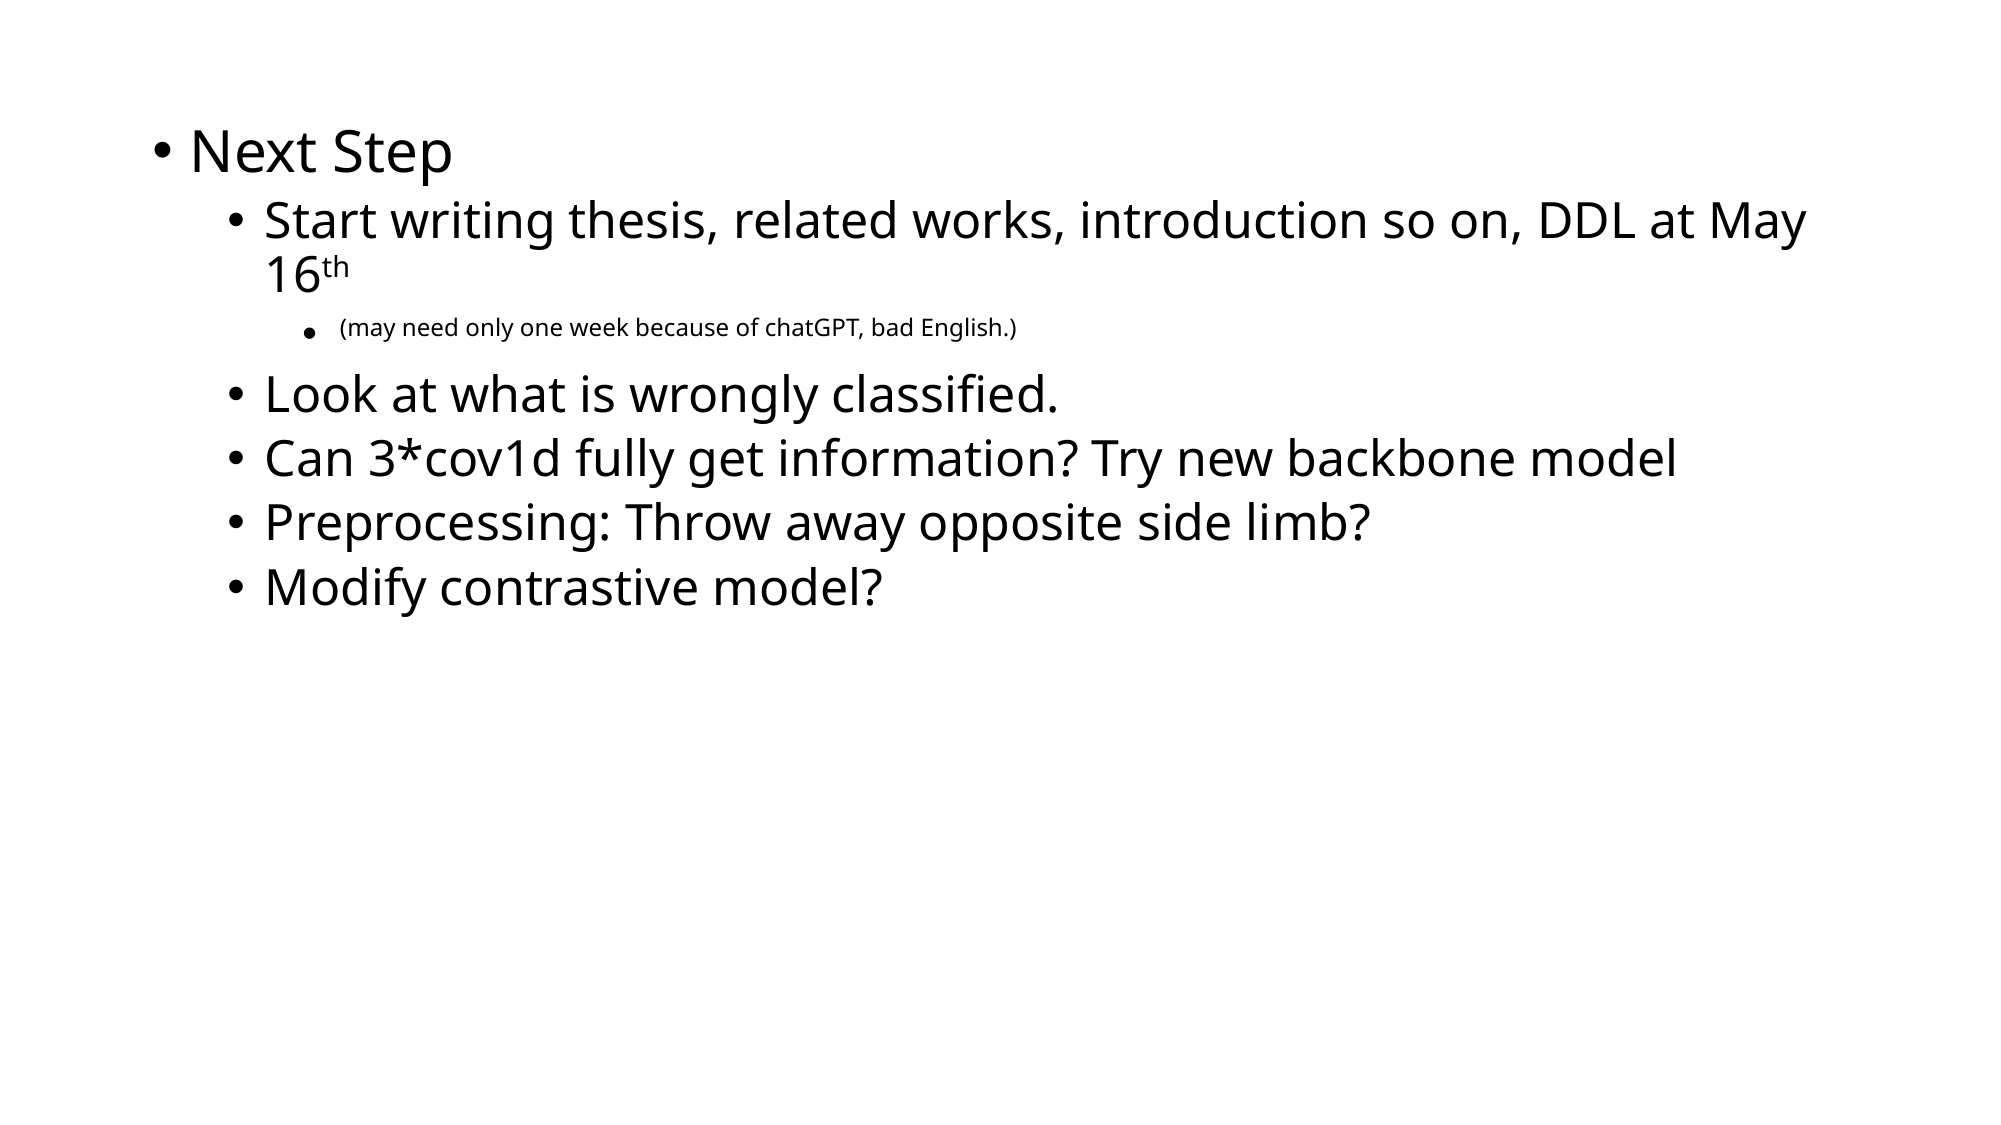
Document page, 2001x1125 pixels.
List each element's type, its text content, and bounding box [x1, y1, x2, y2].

list Next Step Start writing thesis, related works, introduction so on, DDL at May 16th (may need only one week because of chatGPT, bad English.) Look at what is wrongly classified. Can 3*cov1d fully get information? Try new backbone model Preprocessing: Throw away opposite side limb? Modify contrastive model? [137, 114, 1863, 1057]
